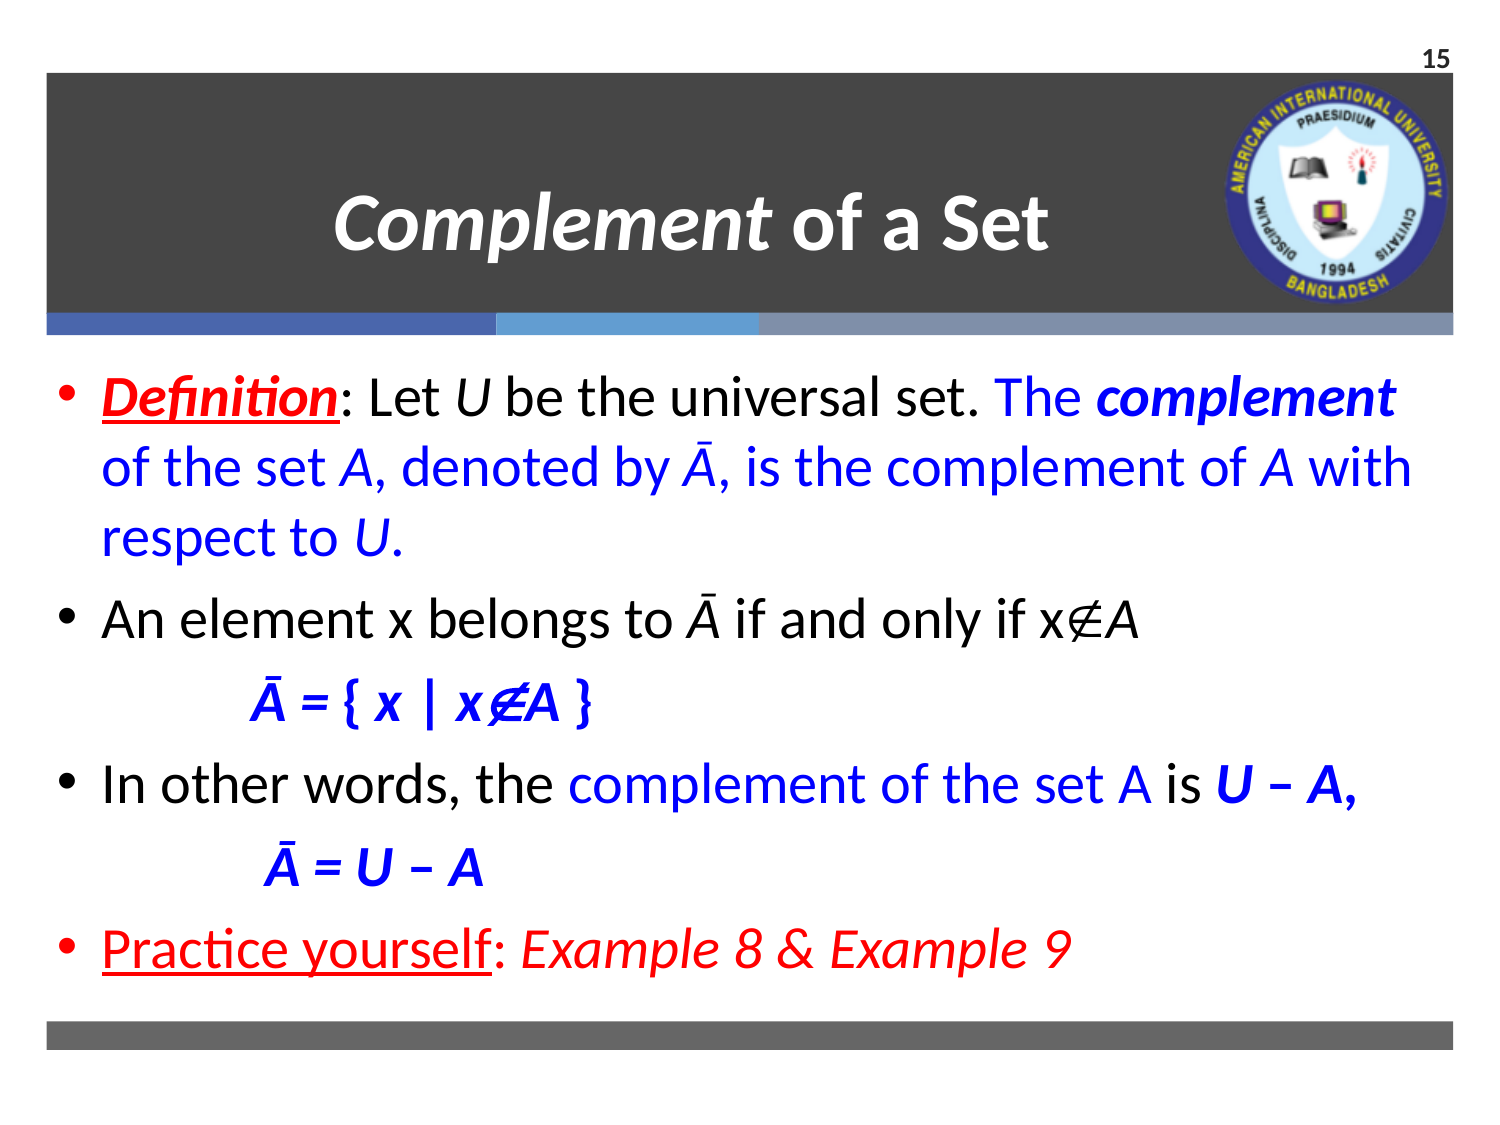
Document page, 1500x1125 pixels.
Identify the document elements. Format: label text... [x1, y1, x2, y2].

title Complement of a Set [51, 96, 1333, 275]
slide_number 15 [1362, 27, 1466, 87]
picture [1220, 75, 1454, 310]
text_box Definition: Let U be the universal set. The complement of the set A, denoted by Ā, is the complement of A with respect to U. An element x belongs to Ā if and only if xA Ā = { x | xA } In other words, the complement of the set A is U – A, Ā = U – A Practice yourself: Example 8 & Example 9 [42, 350, 1457, 988]
